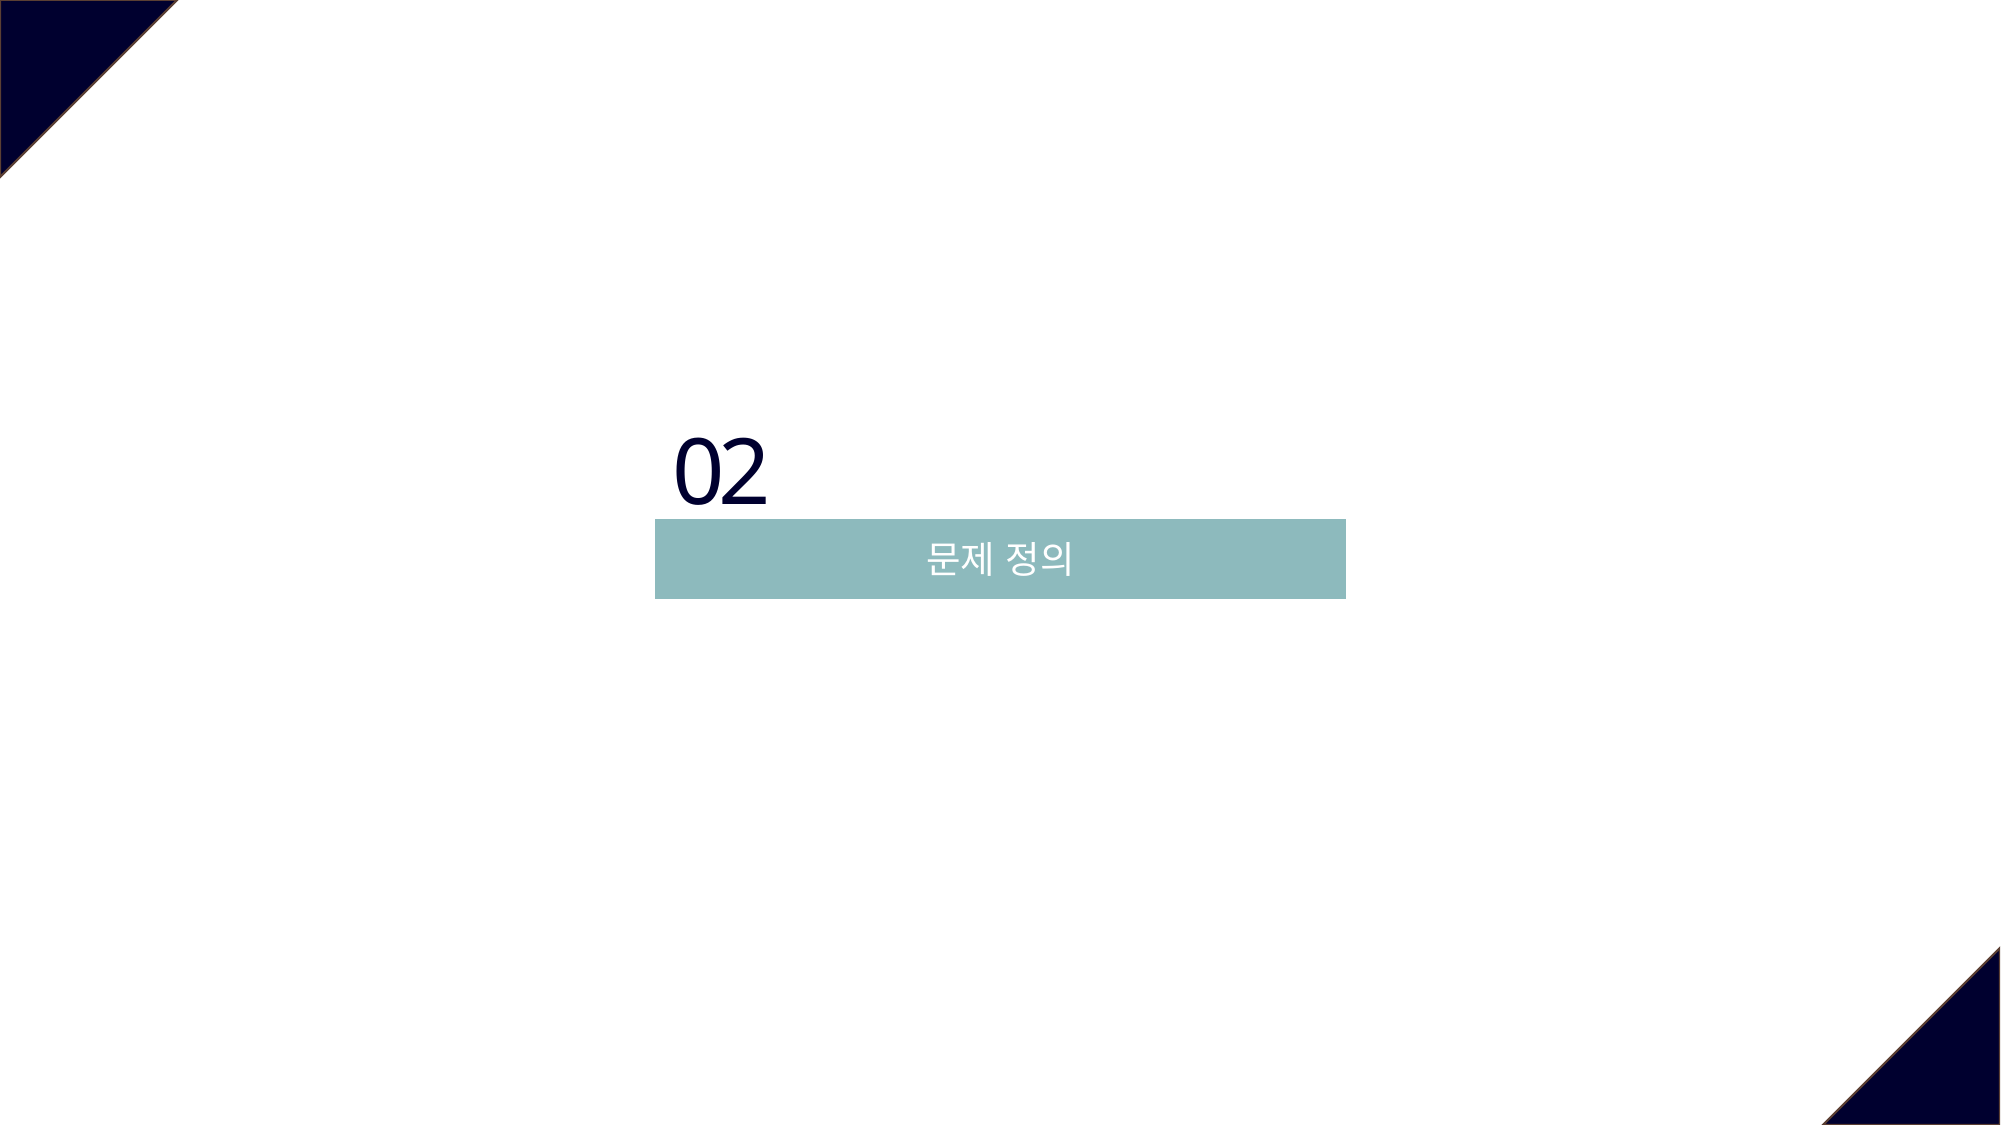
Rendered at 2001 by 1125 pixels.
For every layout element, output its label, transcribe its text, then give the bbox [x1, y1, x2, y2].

text_box 02 [657, 405, 786, 519]
text_box 문제 정의 [655, 519, 1346, 599]
